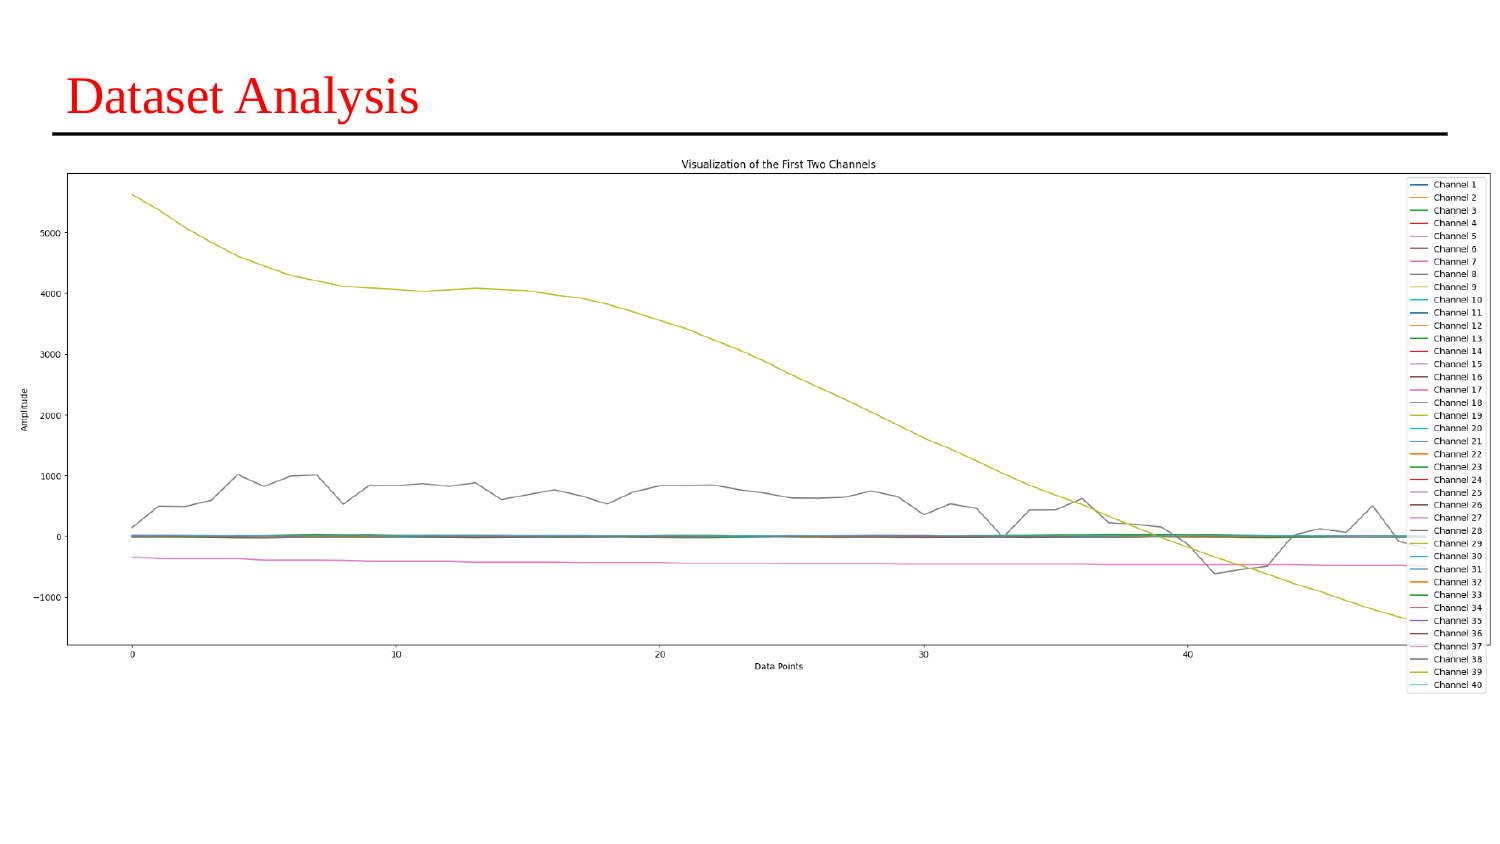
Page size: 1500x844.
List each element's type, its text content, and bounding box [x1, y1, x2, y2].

picture [0, 147, 1500, 696]
title Dataset Analysis [51, 23, 1449, 117]
text_box [52, 132, 1448, 136]
